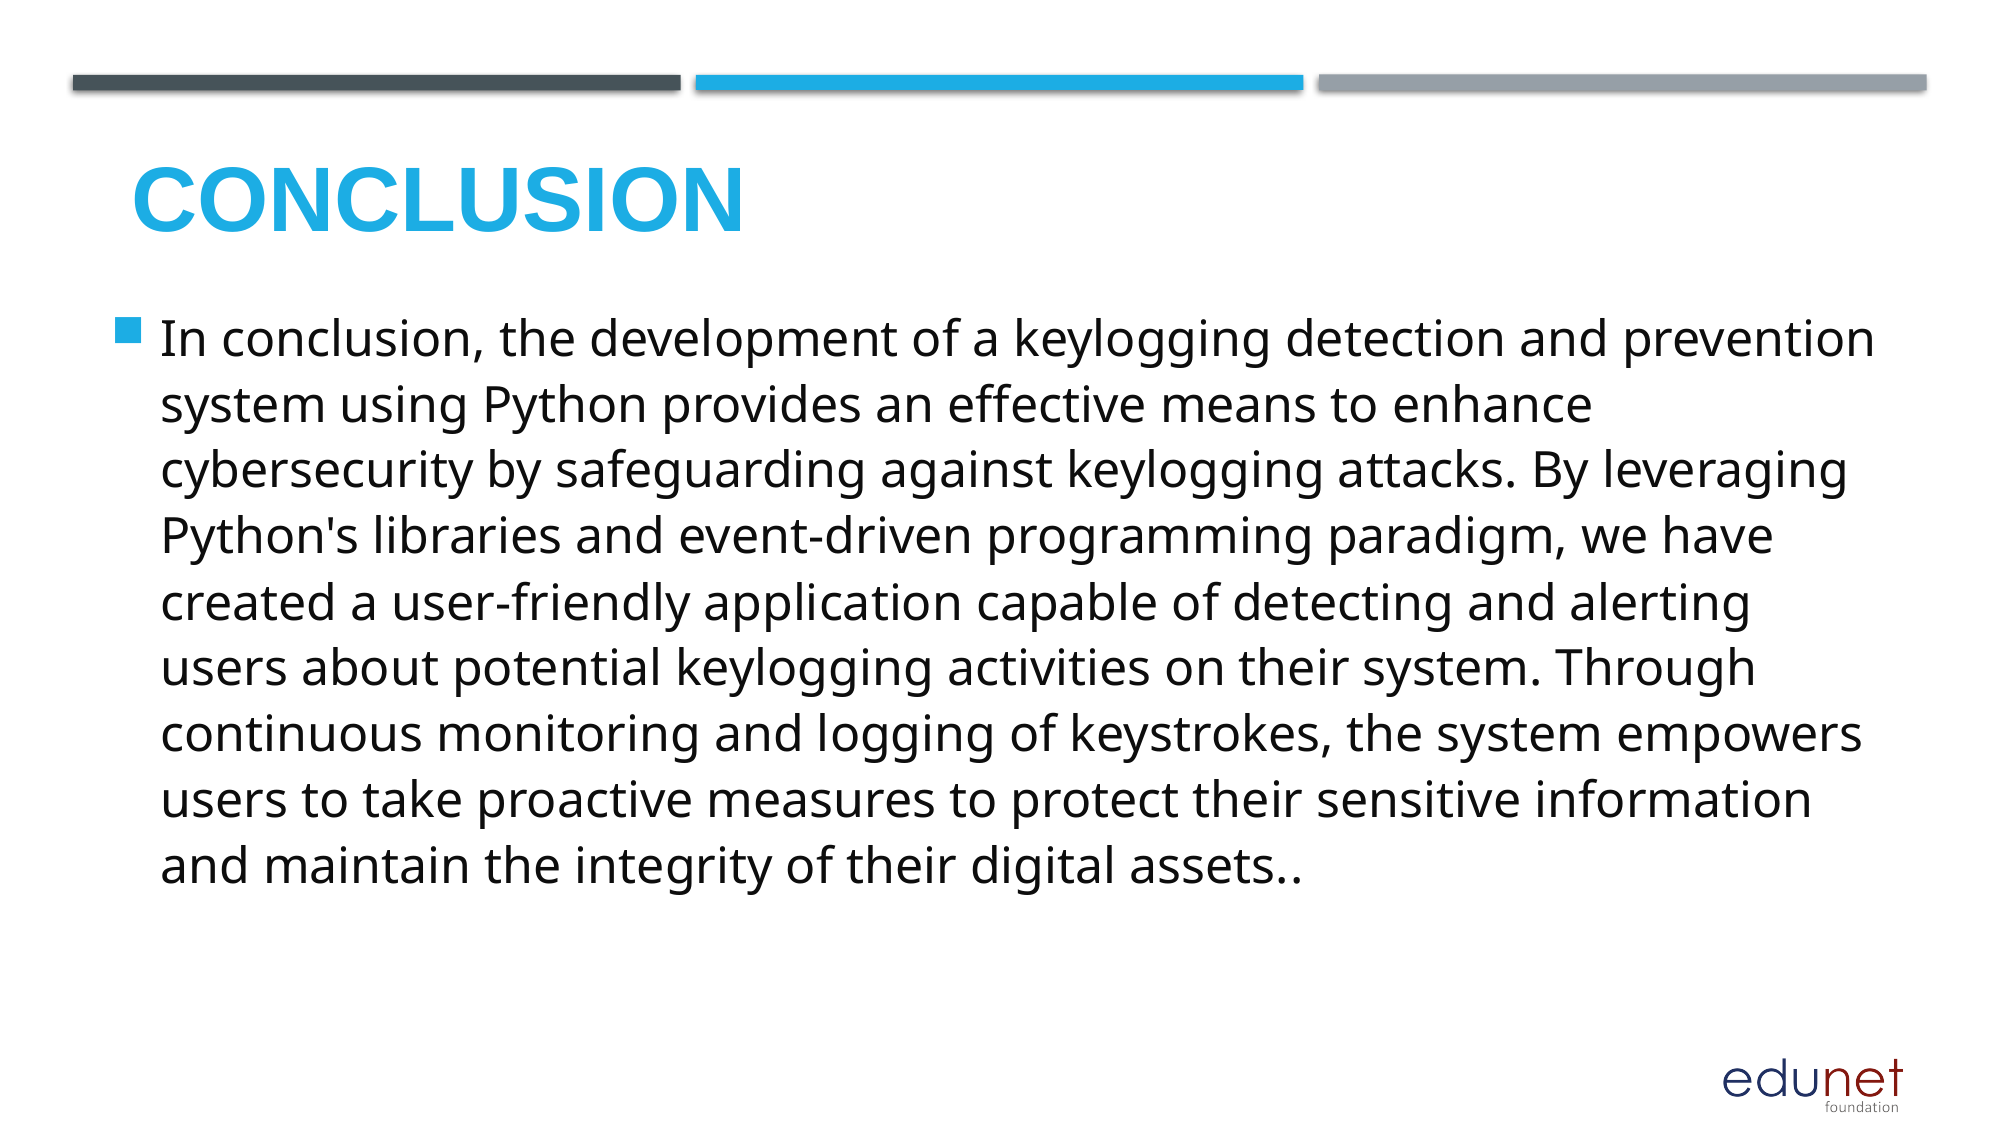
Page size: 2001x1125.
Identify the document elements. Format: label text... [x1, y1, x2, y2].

title Conclusion [116, 170, 1926, 258]
picture [1719, 1056, 1905, 1116]
list In conclusion, the development of a keylogging detection and prevention system using Python provides an effective means to enhance cybersecurity by safeguarding against keylogging attacks. By leveraging Python's libraries and event-driven programming paradigm, we have created a user-friendly application capable of detecting and alerting users about potential keylogging activities on their system. Through continuous monitoring and logging of keystrokes, the system empowers users to take proactive measures to protect their sensitive information and maintain the integrity of their digital assets.. [95, 213, 1905, 981]
